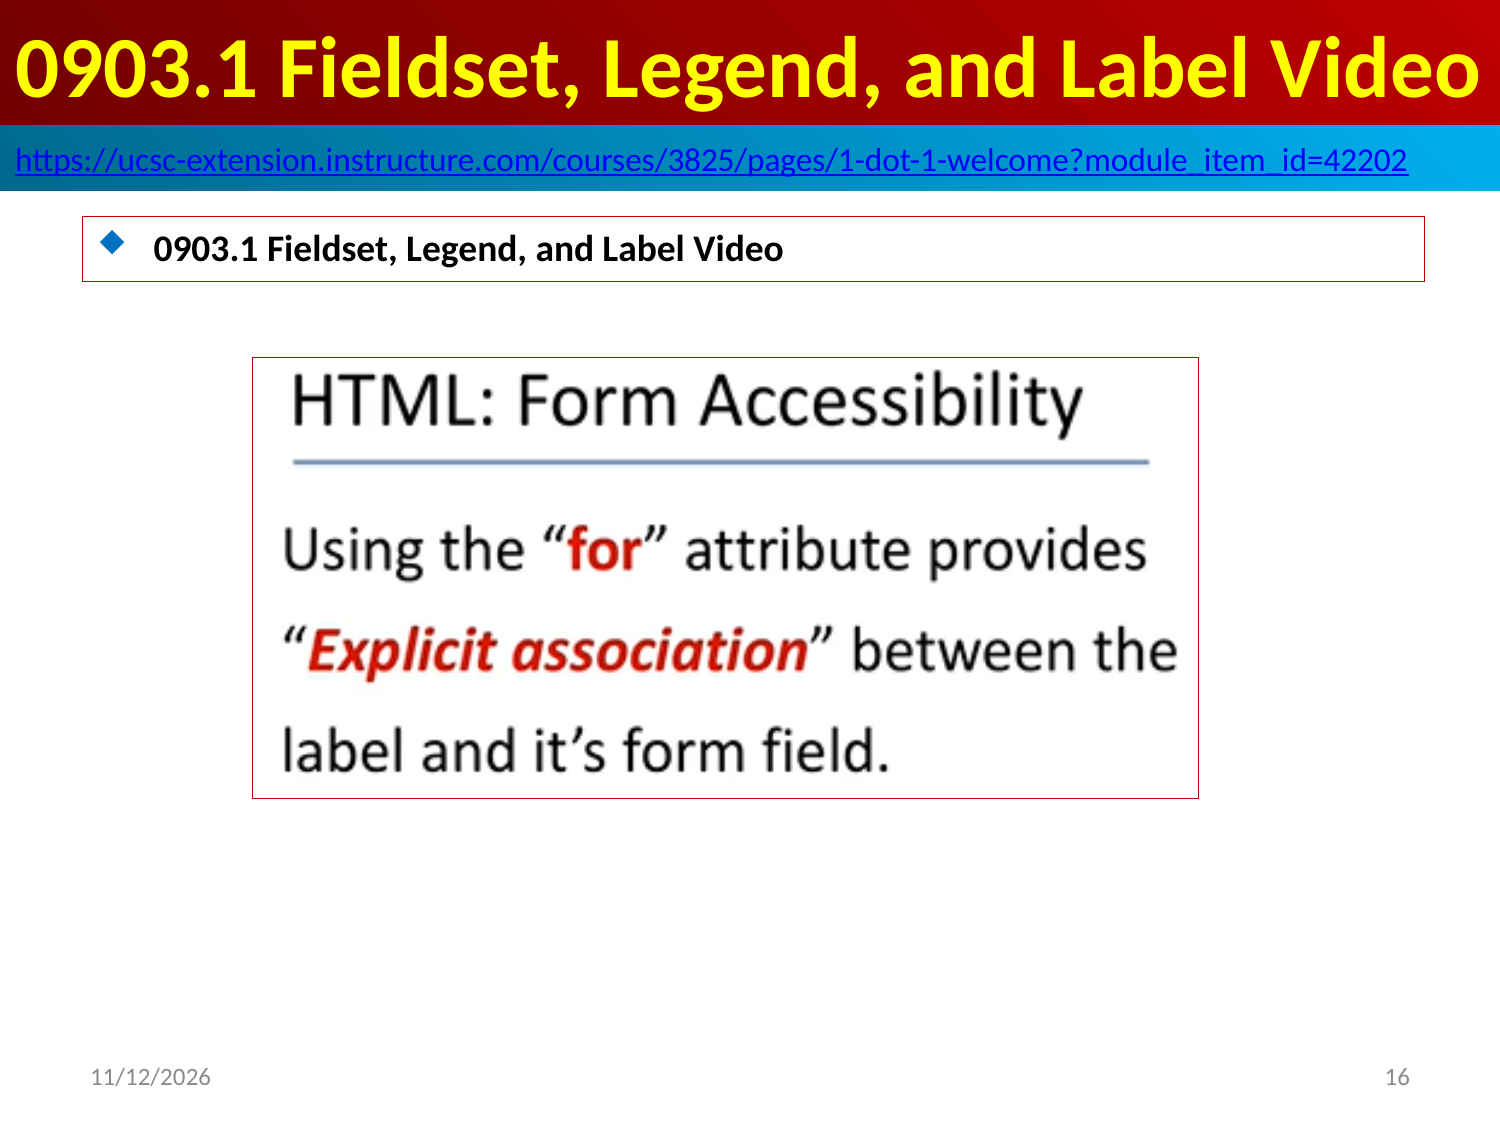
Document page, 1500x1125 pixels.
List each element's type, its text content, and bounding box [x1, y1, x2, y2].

subtitle 0903.1 Fieldset, Legend, and Label Video [82, 216, 1425, 282]
text_box [119, 52, 183, 109]
title 0903.1 Fieldset, Legend, and Label Video [0, 0, 1500, 125]
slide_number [75, 1042, 425, 1109]
picture [251, 356, 1199, 799]
text_box https://ucsc-extension.instructure.com/courses/3825/pages/1-dot-1-welcome?module_item_id=42202 [0, 125, 1500, 191]
slide_number 16 [1074, 1042, 1425, 1109]
